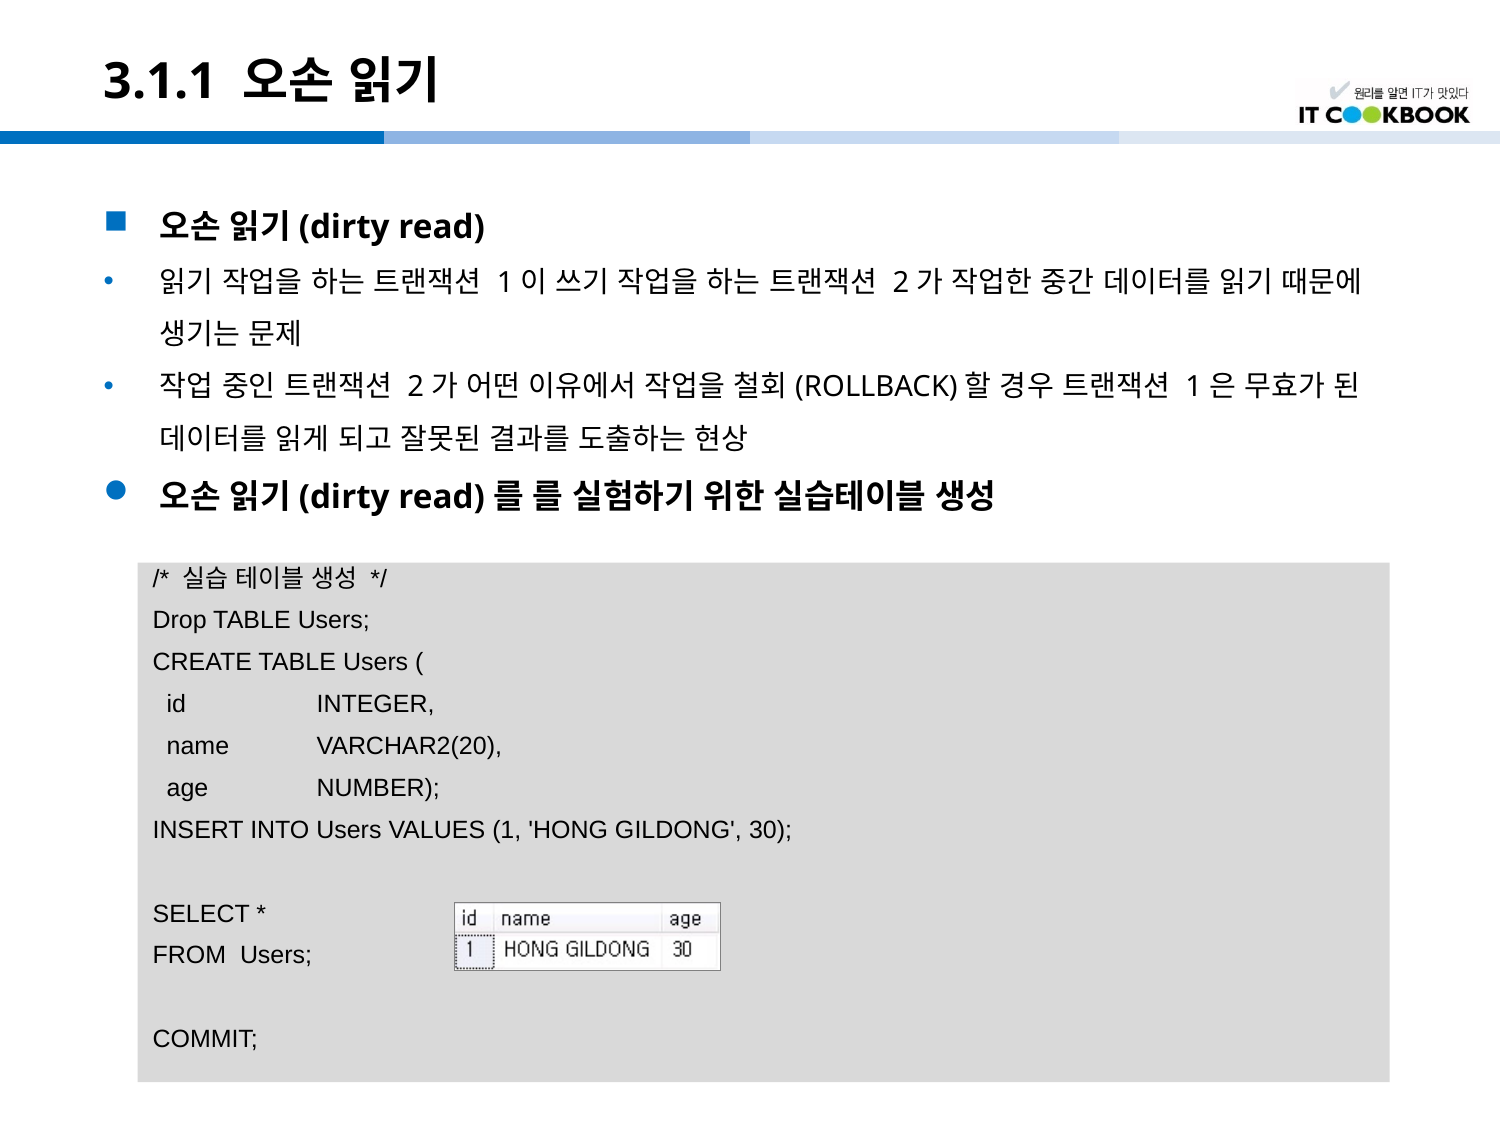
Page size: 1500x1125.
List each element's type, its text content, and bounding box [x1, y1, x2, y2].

picture [454, 901, 721, 971]
title 3.1.1 오손 읽기 [88, 32, 1330, 124]
text_box /* 실습 테이블 생성 */ Drop TABLE Users; CREATE TABLE Users ( id INTEGER, name VARCHAR2(20), age NUMBER); INSERT INTO Users VALUES (1, 'HONG GILDONG', 30); SELECT * FROM Users; COMMIT; [137, 562, 1390, 1083]
list 오손 읽기(dirty read) 읽기 작업을 하는 트랜잭션 1이 쓰기 작업을 하는 트랜잭션 2가 작업한 중간 데이터를 읽기 때문에 생기는 문제 작업 중인 트랜잭션 2가 어떤 이유에서 작업을 철회(ROLLBACK)할 경우 트랜잭션 1은 무효가 된 데이터를 읽게 되고 잘못된 결과를 도출하는 현상 오손 읽기(dirty read)를 를 실험하기 위한 실습테이블 생성 [88, 177, 1412, 1077]
picture [1295, 78, 1473, 125]
